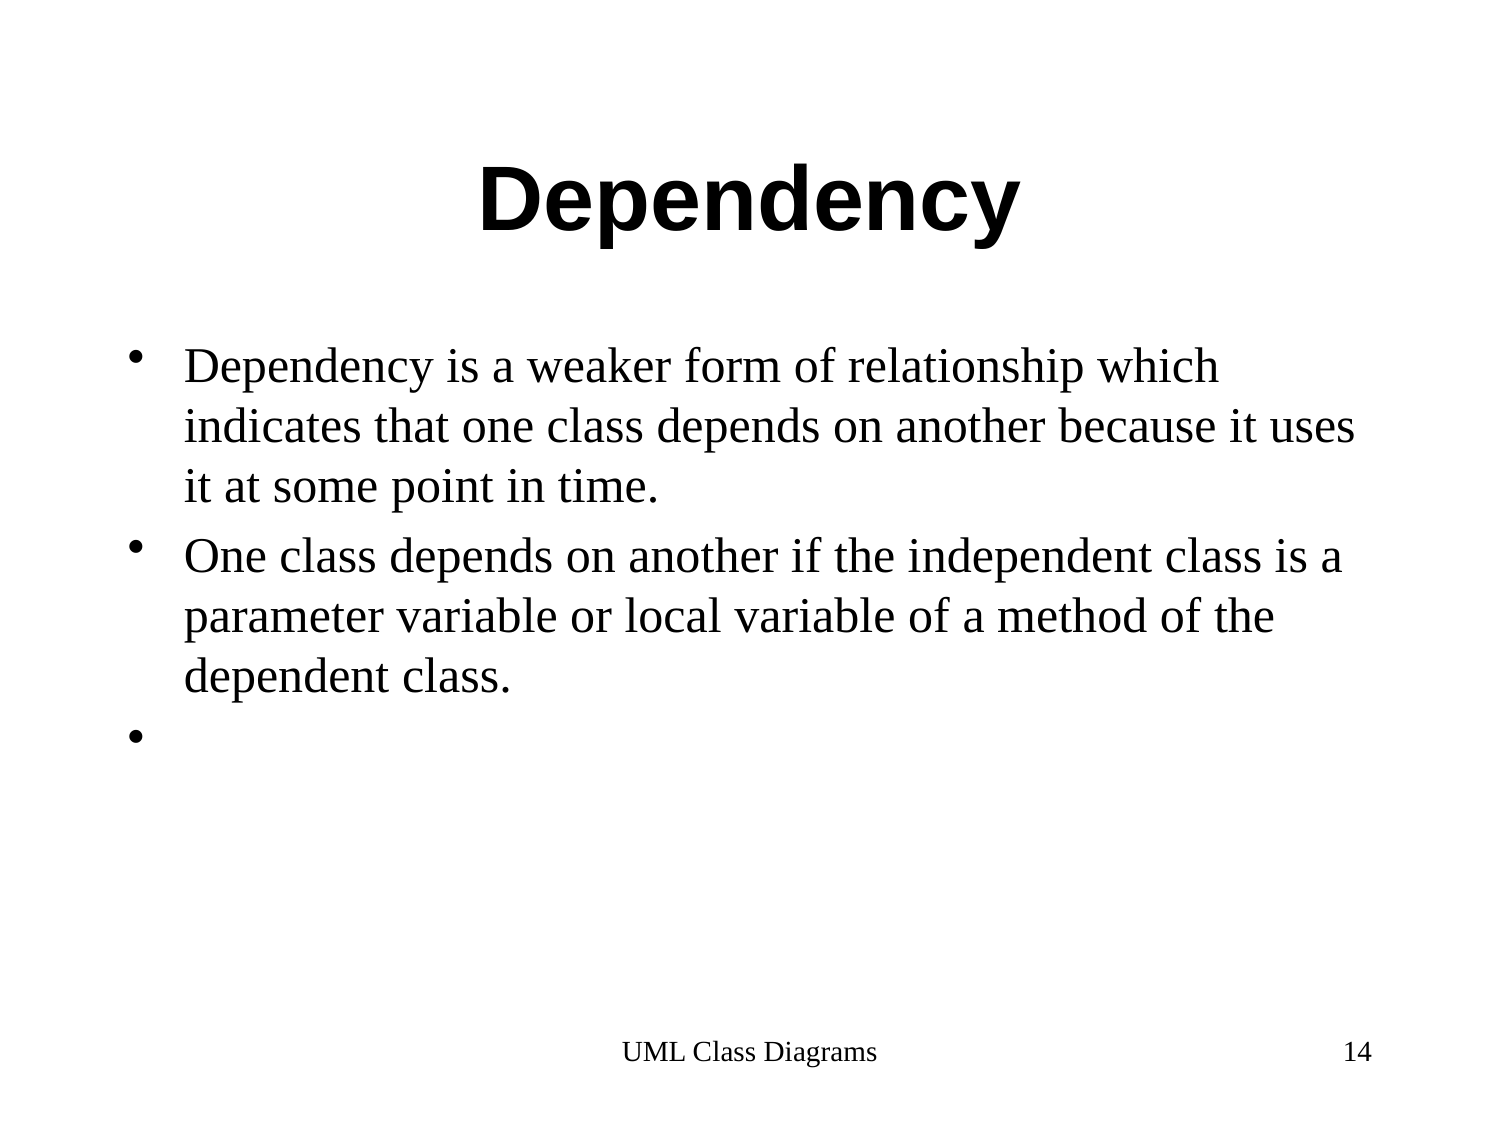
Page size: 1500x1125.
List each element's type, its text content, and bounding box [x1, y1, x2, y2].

list Dependency is a weaker form of relationship which indicates that one class depends on another because it uses it at some point in time. One class depends on another if the independent class is a parameter variable or local variable of a method of the dependent class. [112, 324, 1388, 838]
title Dependency [112, 99, 1388, 288]
slide_number 14 [1074, 1025, 1388, 1100]
footer UML Class Diagrams [512, 1025, 988, 1100]
